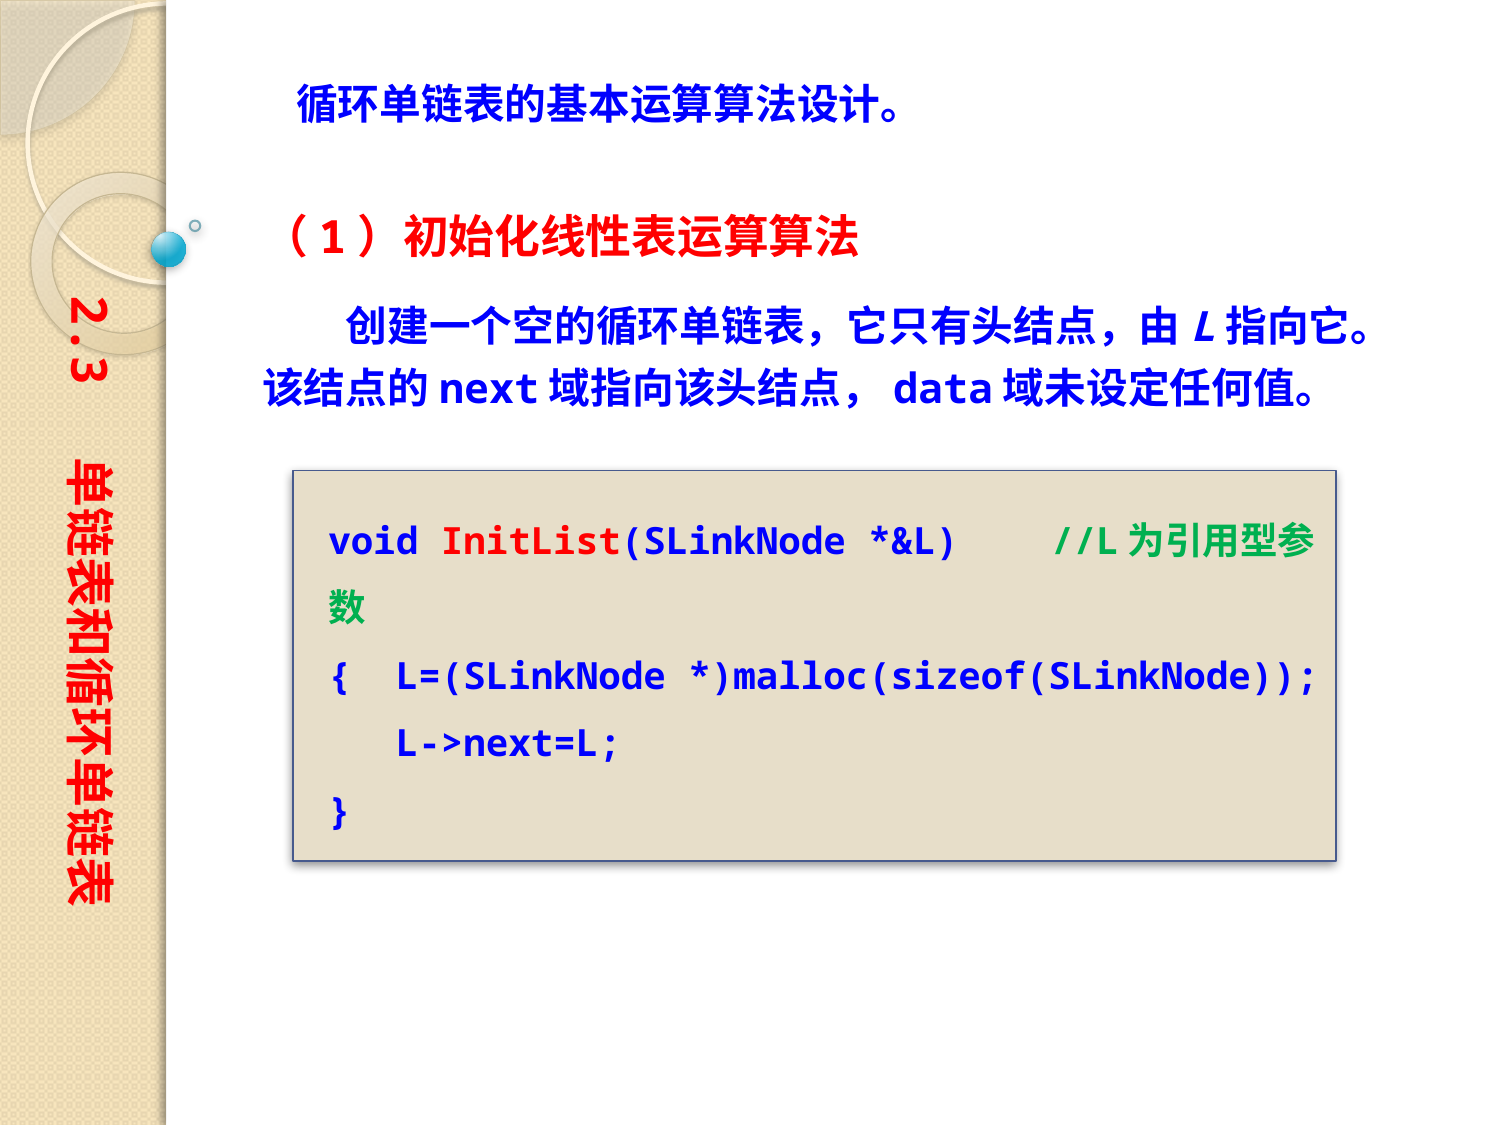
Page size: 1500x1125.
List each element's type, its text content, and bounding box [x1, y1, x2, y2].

text_box （1）初始化线性表运算算法 创建一个空的循环单链表，它只有头结点，由L指向它。该结点的next域指向该头结点，data域未设定任何值。 [247, 192, 1430, 420]
text_box 循环单链表的基本运算算法设计。 [281, 70, 1043, 136]
text_box 2.3 单链表和循环单链表 [38, 281, 129, 926]
text_box void InitList(SLinkNode *&L) //L为引用型参数 { L=(SLinkNode *)malloc(sizeof(SLinkNode)); L->next=L; } [292, 470, 1337, 862]
